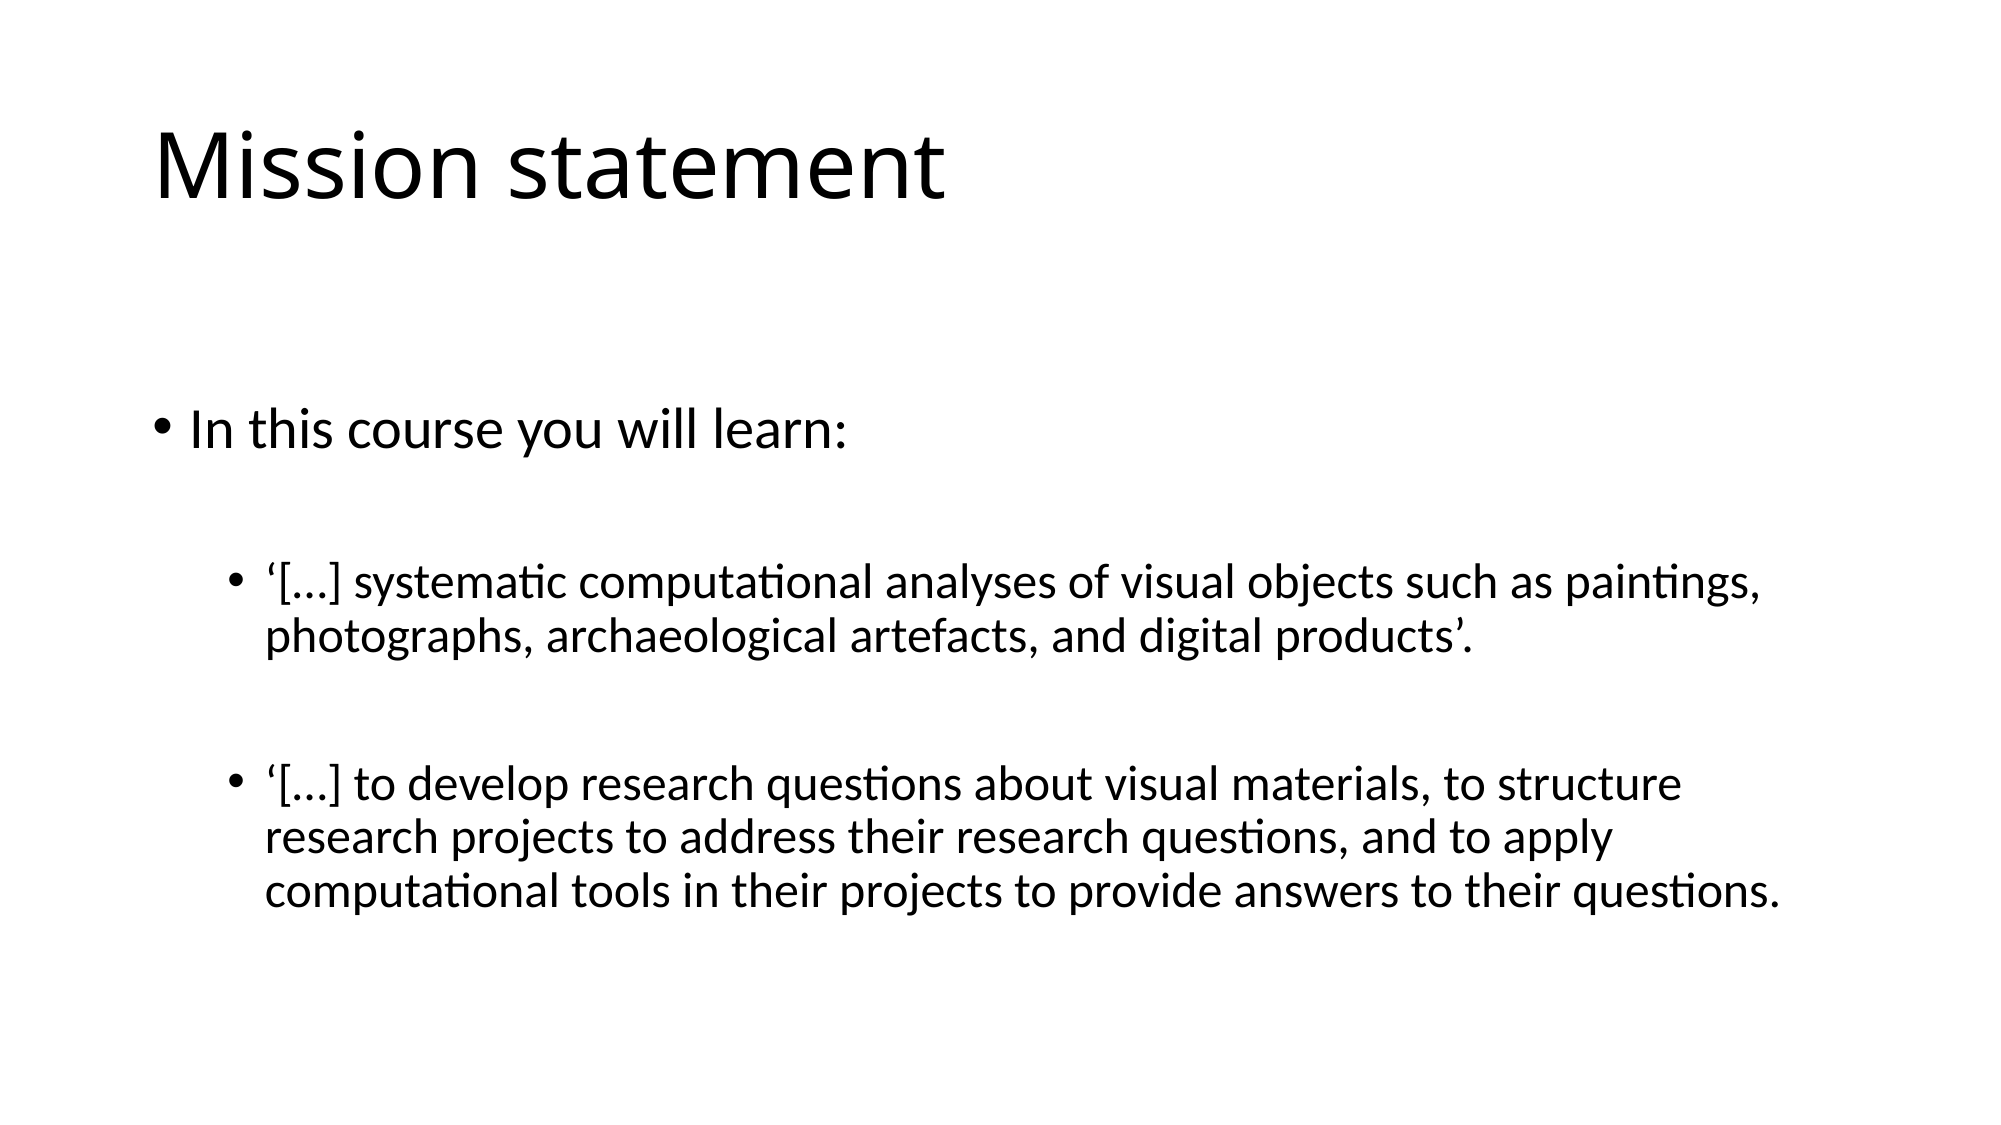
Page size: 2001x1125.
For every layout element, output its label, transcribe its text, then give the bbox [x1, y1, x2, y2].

title Mission statement [137, 59, 1863, 278]
list In this course you will learn: ‘[…] systematic computational analyses of visual objects such as paintings, photographs, archaeological artefacts, and digital products’. ‘[…] to develop research questions about visual materials, to structure research projects to address their research questions, and to apply computational tools in their projects to provide answers to their questions. [137, 299, 1863, 1014]
